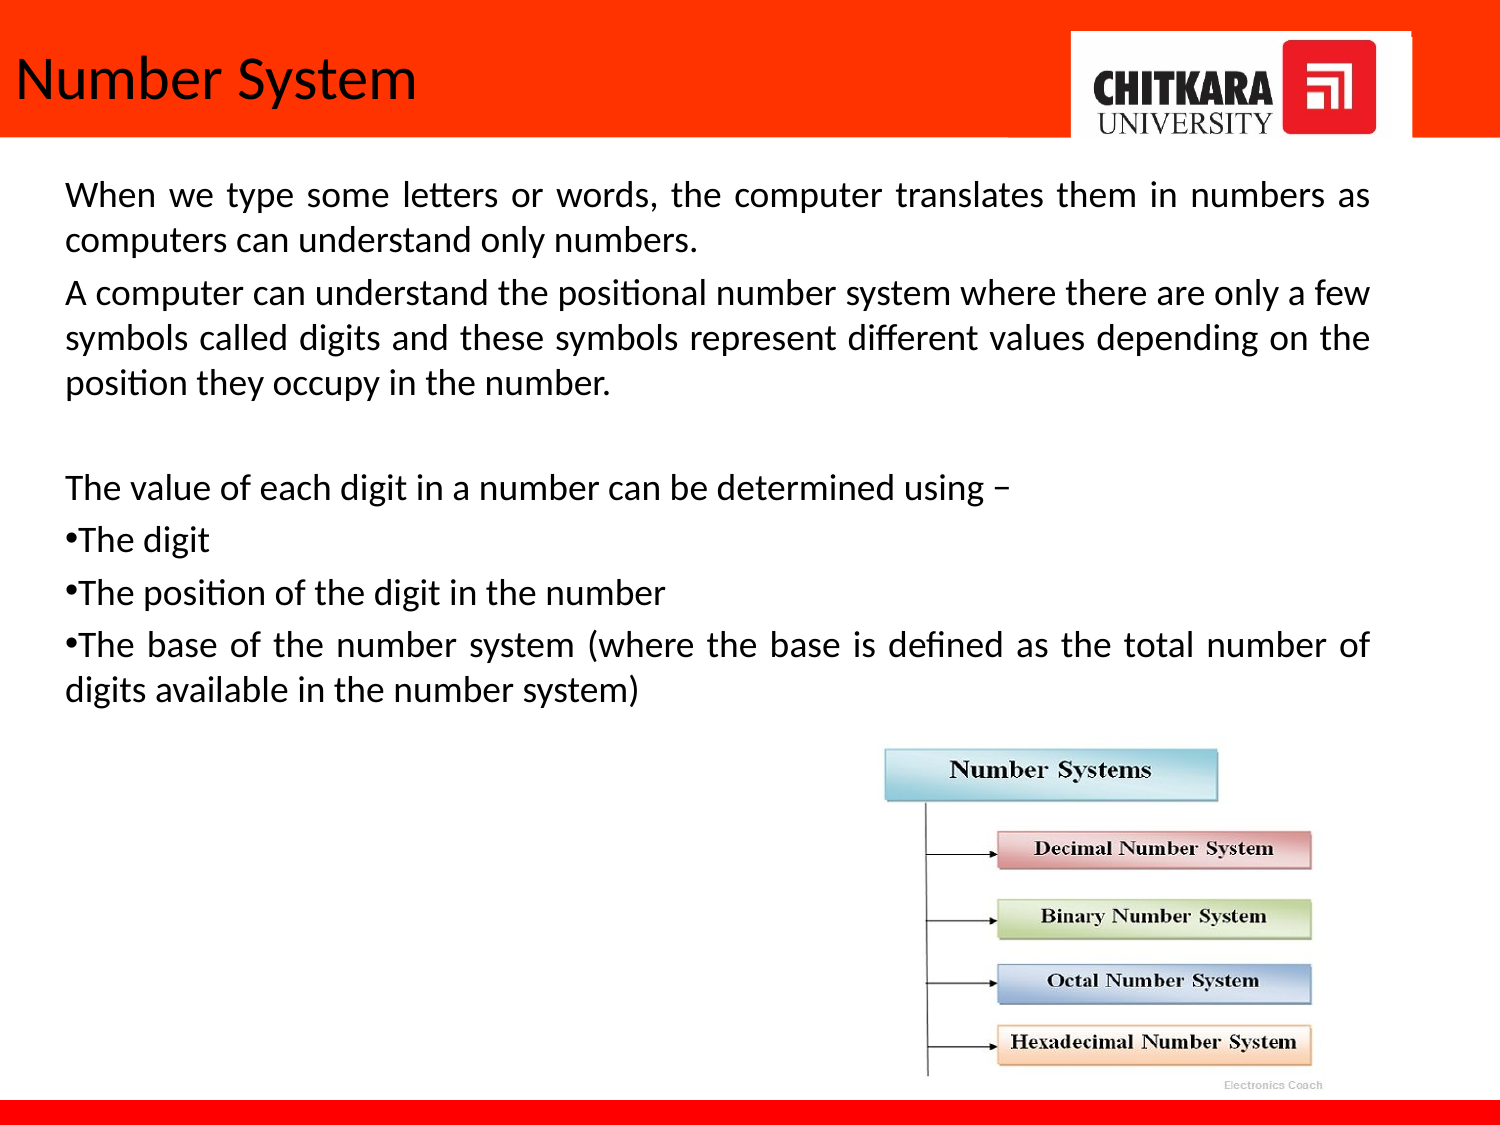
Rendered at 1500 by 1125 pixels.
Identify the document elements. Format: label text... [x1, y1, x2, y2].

picture [1074, 37, 1391, 138]
subtitle When we type some letters or words, the computer translates them in numbers as computers can understand only numbers. A computer can understand the positional number system where there are only a few symbols called digits and these symbols represent different values depending on the position they occupy in the number. The value of each digit in a number can be determined using − The digit The position of the digit in the number The base of the number system (where the base is defined as the total number of digits available in the number system) [50, 162, 1388, 725]
picture [874, 737, 1326, 1091]
title Number System [0, 0, 900, 150]
